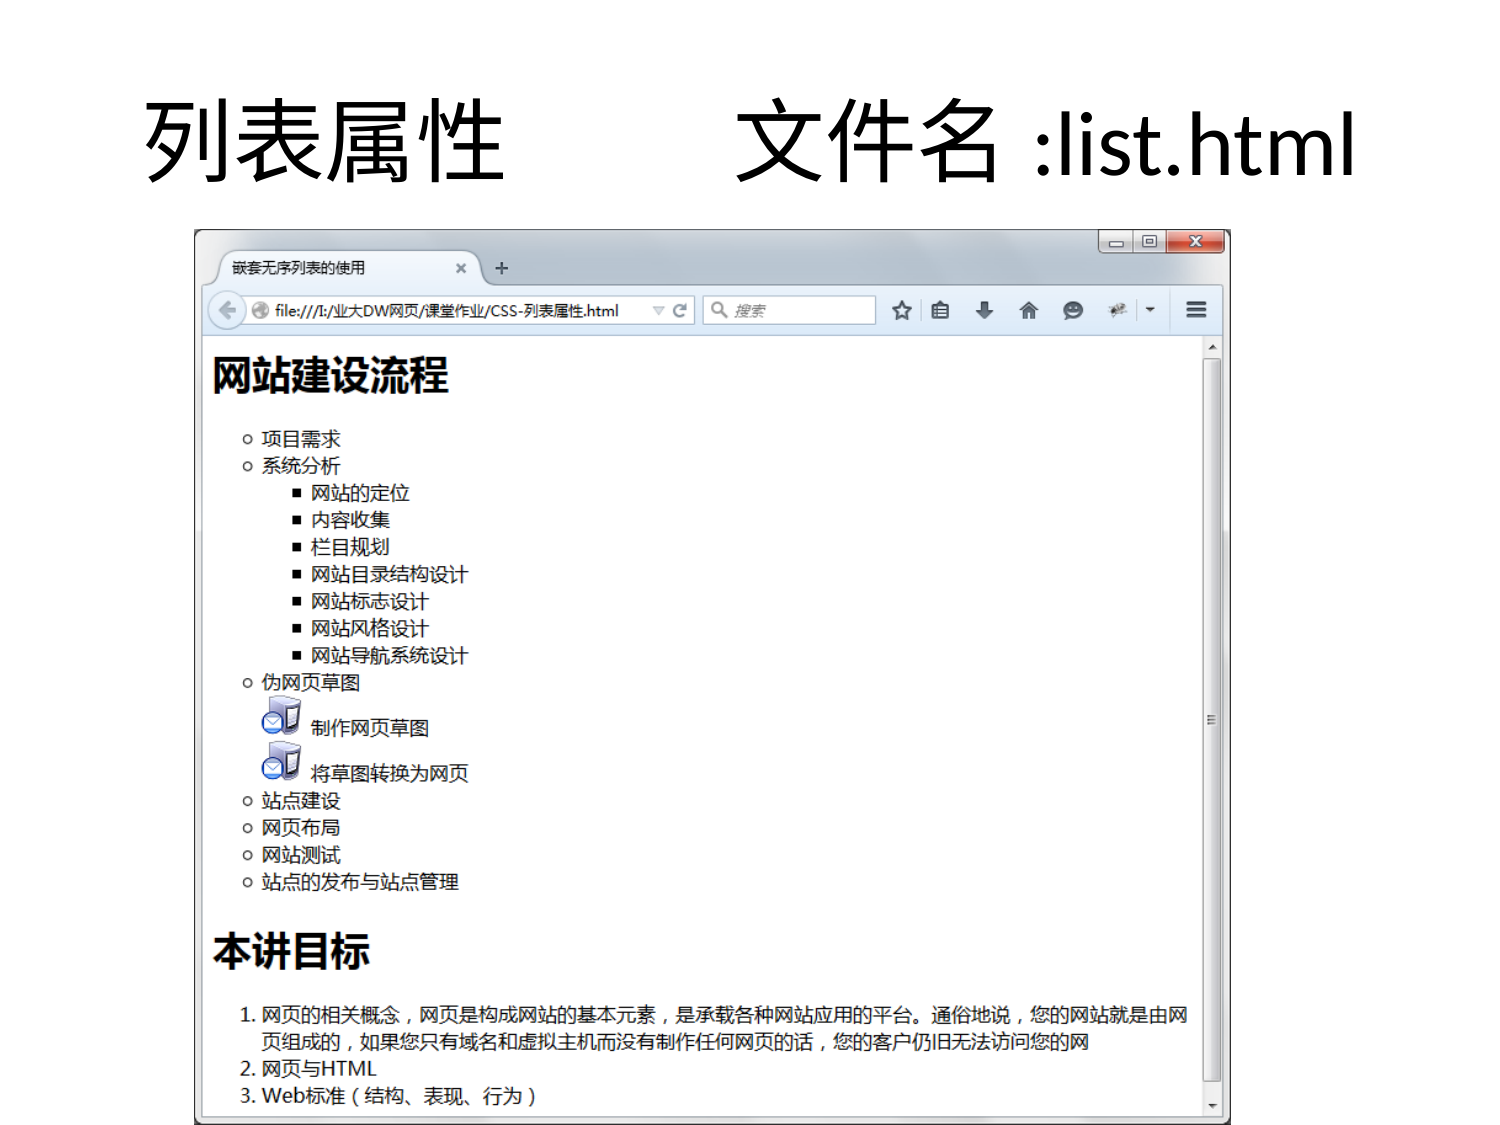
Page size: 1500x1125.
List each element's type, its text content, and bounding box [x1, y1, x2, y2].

title 列表属性 文件名:list.html [75, 45, 1425, 233]
picture [194, 229, 1231, 1125]
